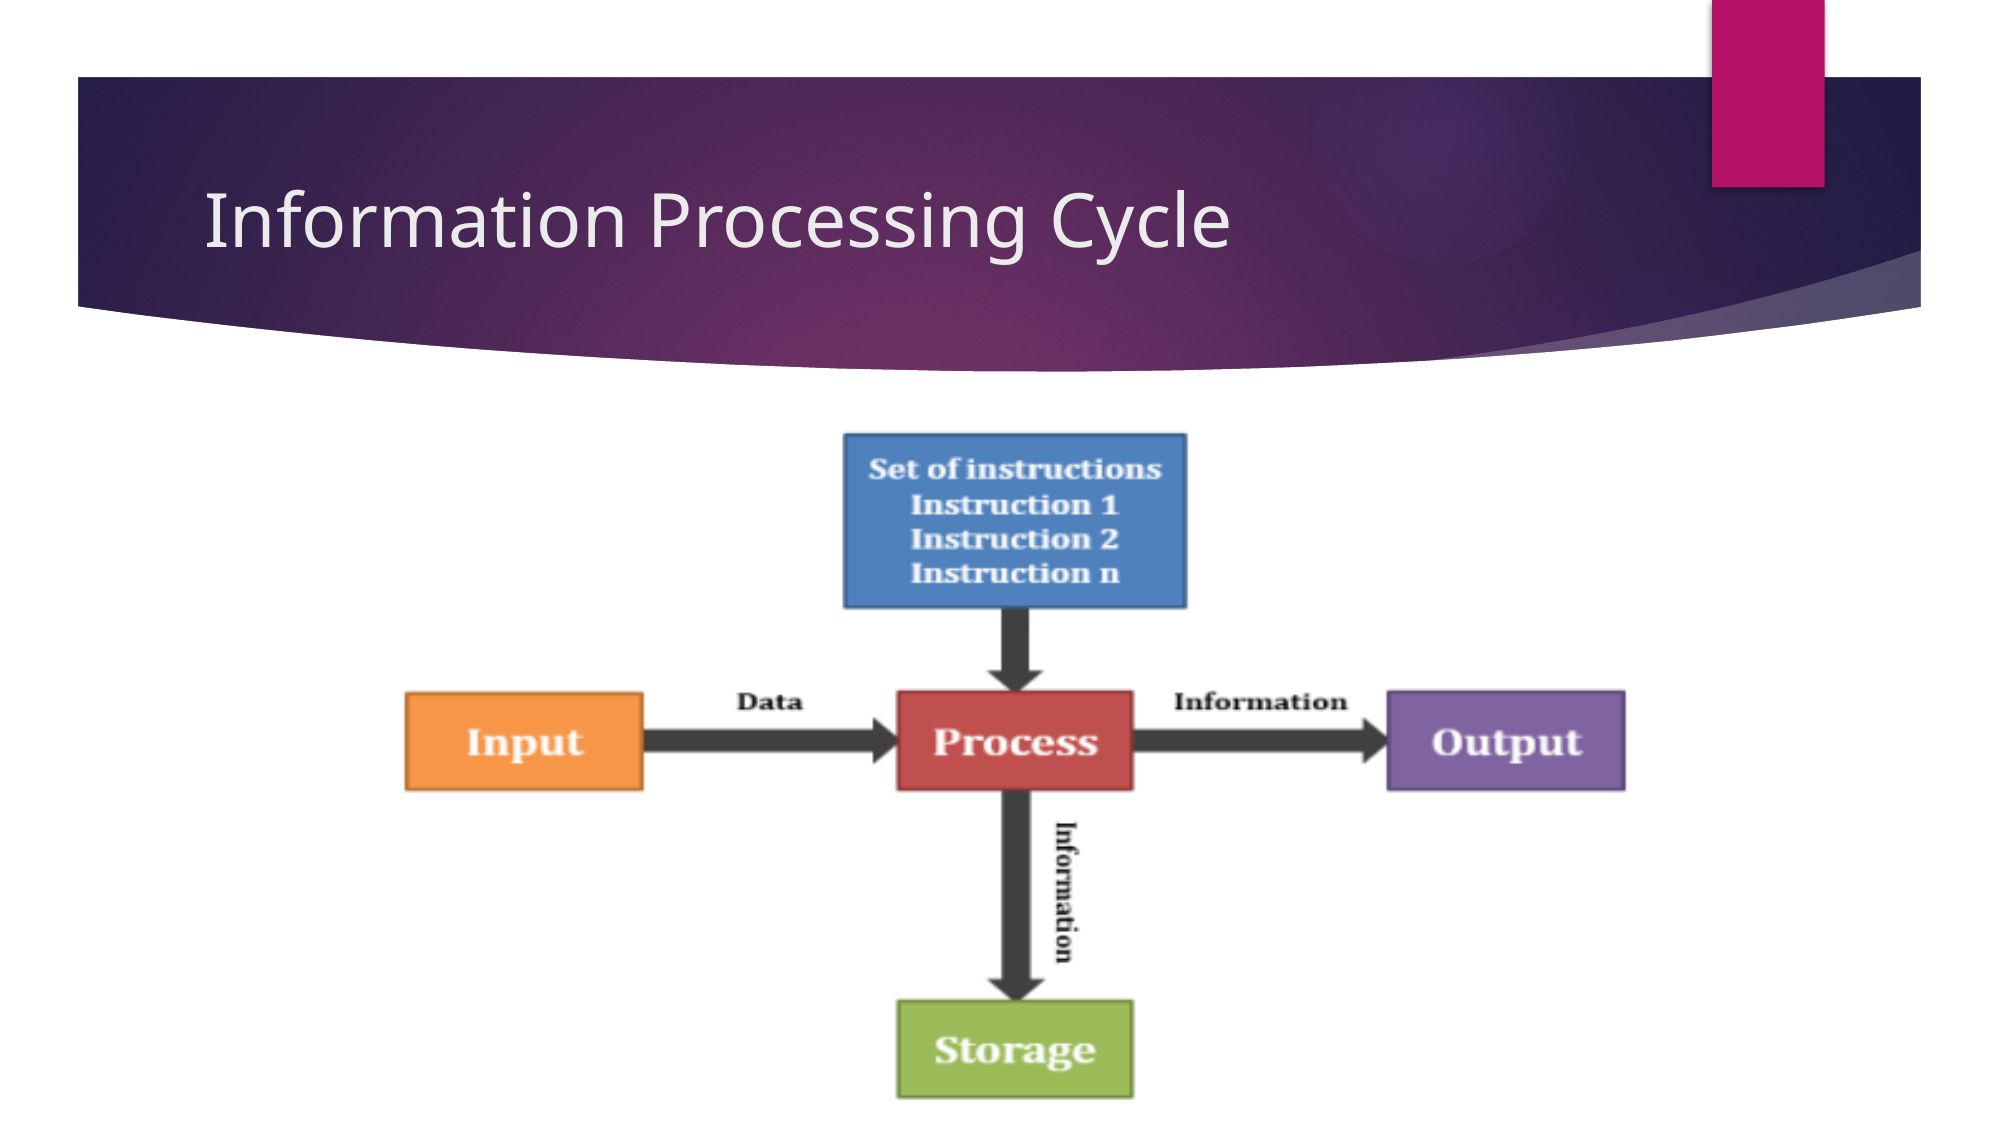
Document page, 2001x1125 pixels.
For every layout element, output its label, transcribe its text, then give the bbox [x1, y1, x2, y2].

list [267, 380, 1780, 1125]
title Information Processing Cycle [189, 159, 1627, 276]
